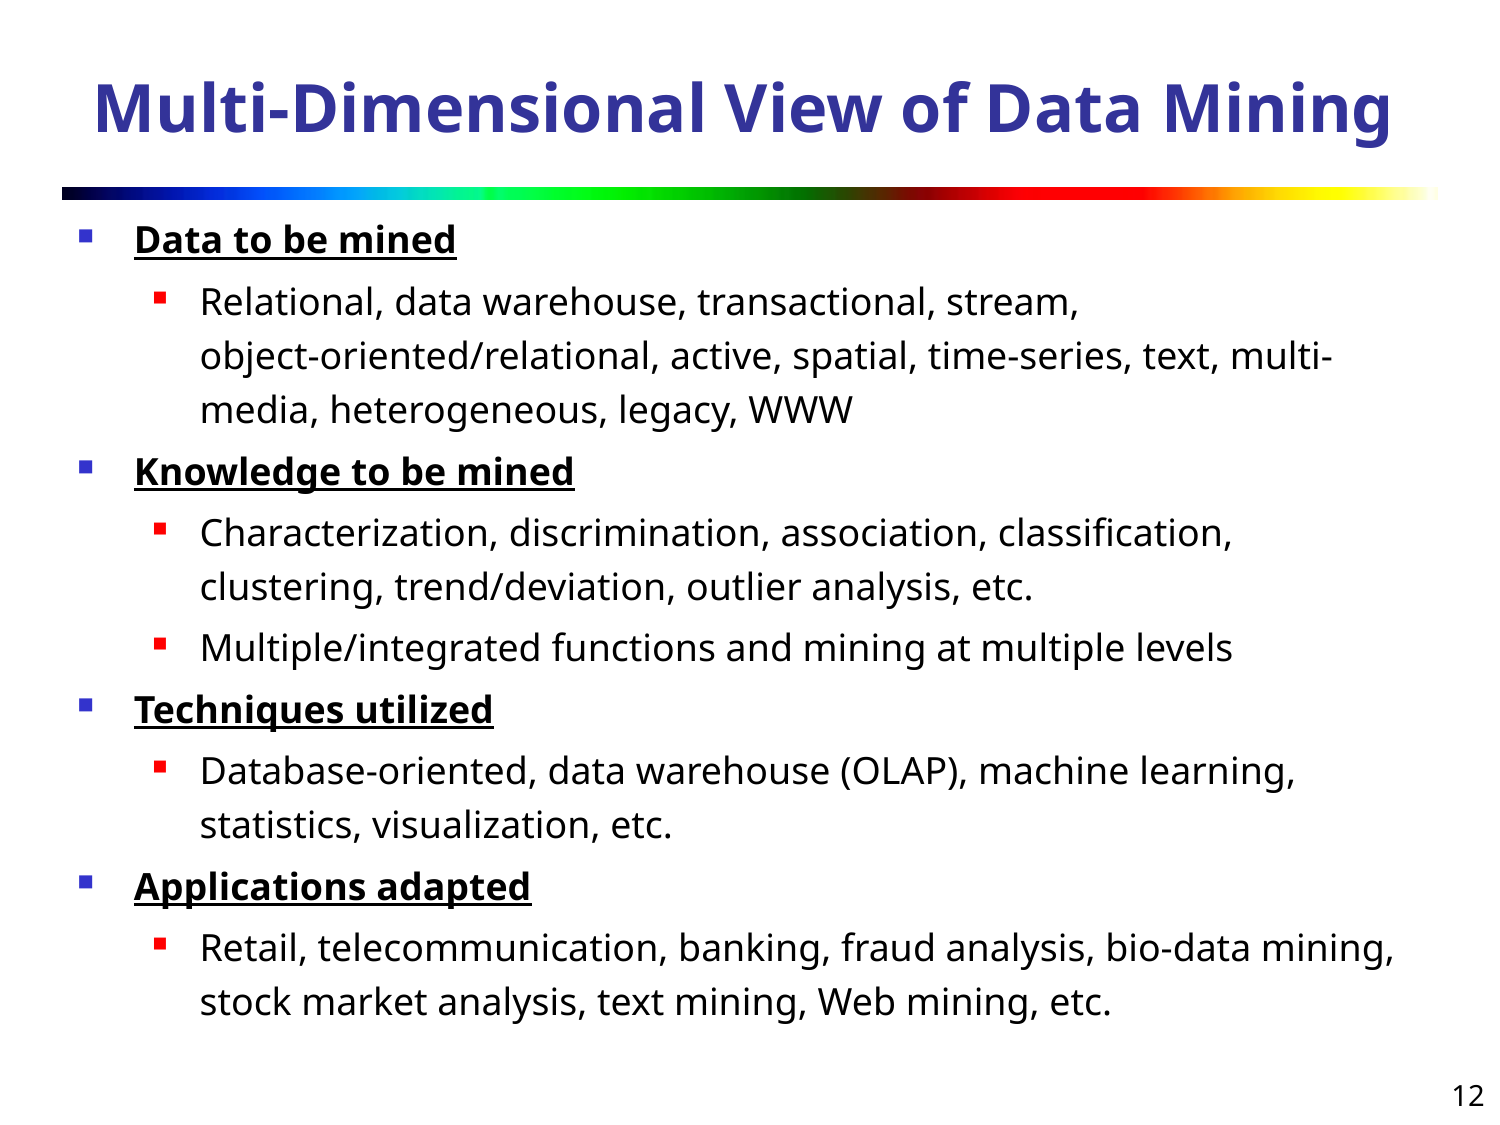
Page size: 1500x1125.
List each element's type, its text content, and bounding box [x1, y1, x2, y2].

title Multi-Dimensional View of Data Mining [49, 49, 1438, 163]
picture [62, 187, 355, 199]
list Data to be mined Relational, data warehouse, transactional, stream, object-oriented/relational, active, spatial, time-series, text, multi-media, heterogeneous, legacy, WWW Knowledge to be mined Characterization, discrimination, association, classification, clustering, trend/deviation, outlier analysis, etc. Multiple/integrated functions and mining at multiple levels Techniques utilized Database-oriented, data warehouse (OLAP), machine learning, statistics, visualization, etc. Applications adapted Retail, telecommunication, banking, fraud analysis, bio-data mining, stock market analysis, text mining, Web mining, etc. [62, 199, 1438, 1063]
picture [382, 187, 1438, 199]
slide_number 12 [1187, 1049, 1500, 1125]
